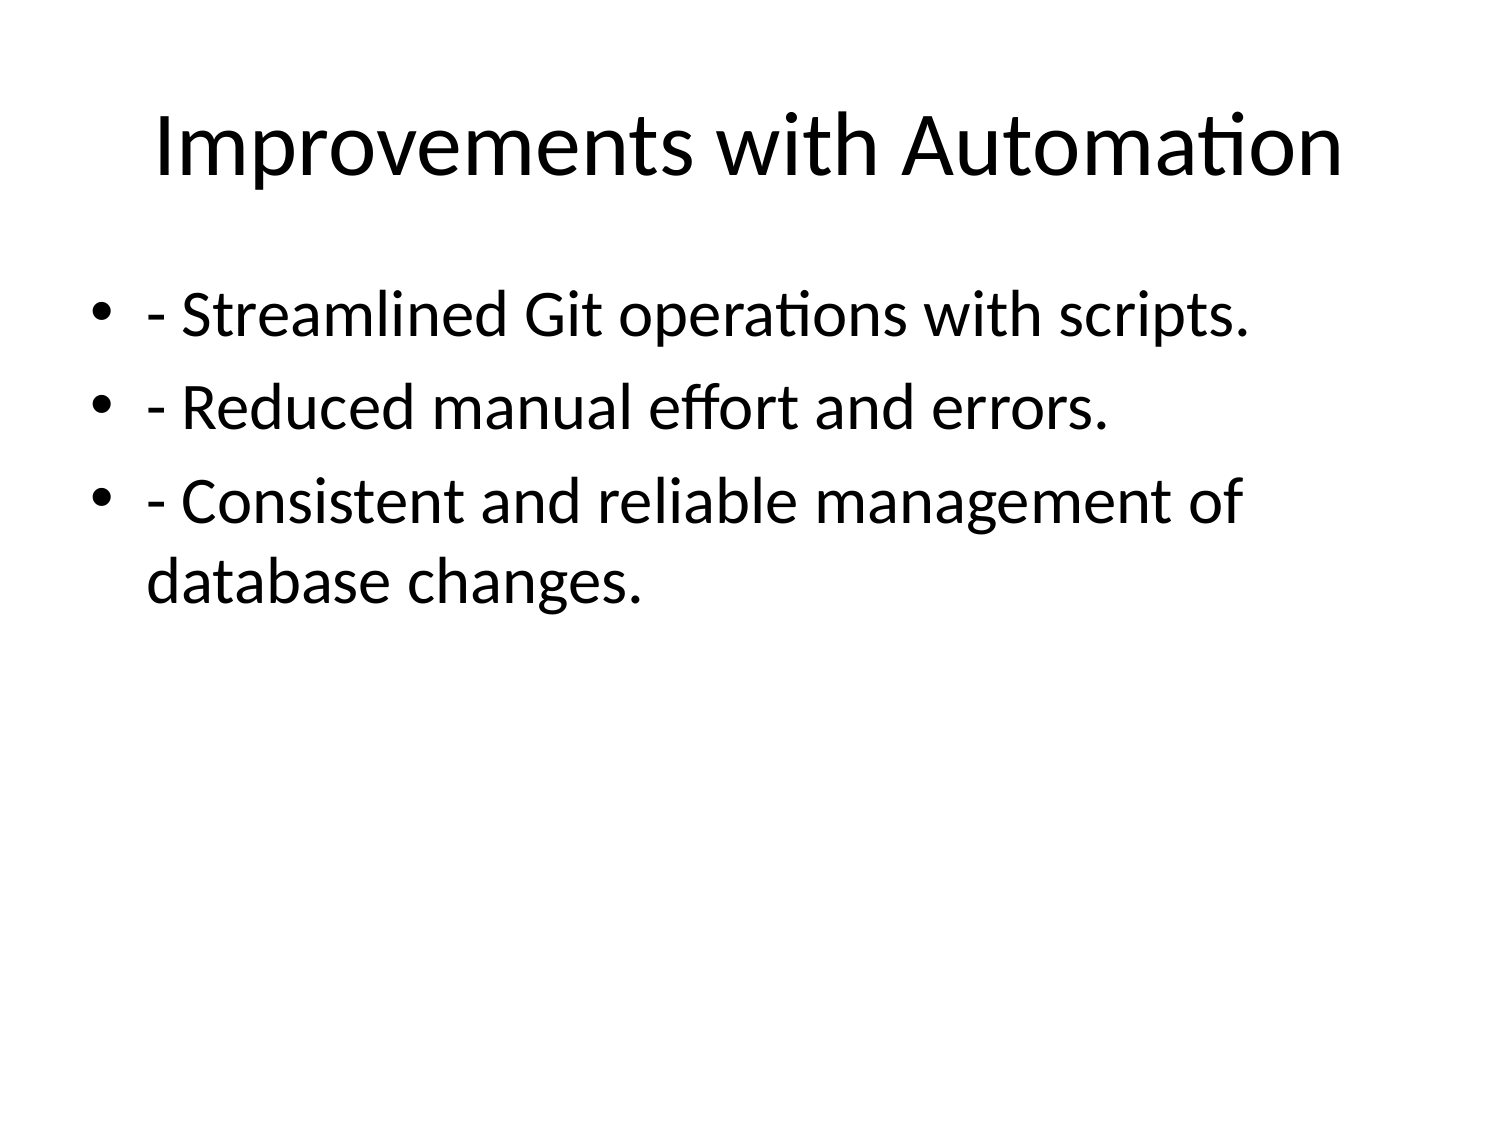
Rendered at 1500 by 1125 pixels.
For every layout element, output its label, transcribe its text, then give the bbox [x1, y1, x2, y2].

title Improvements with Automation [75, 45, 1425, 233]
list - Streamlined Git operations with scripts. - Reduced manual effort and errors. - Consistent and reliable management of database changes. [75, 262, 1425, 1005]
